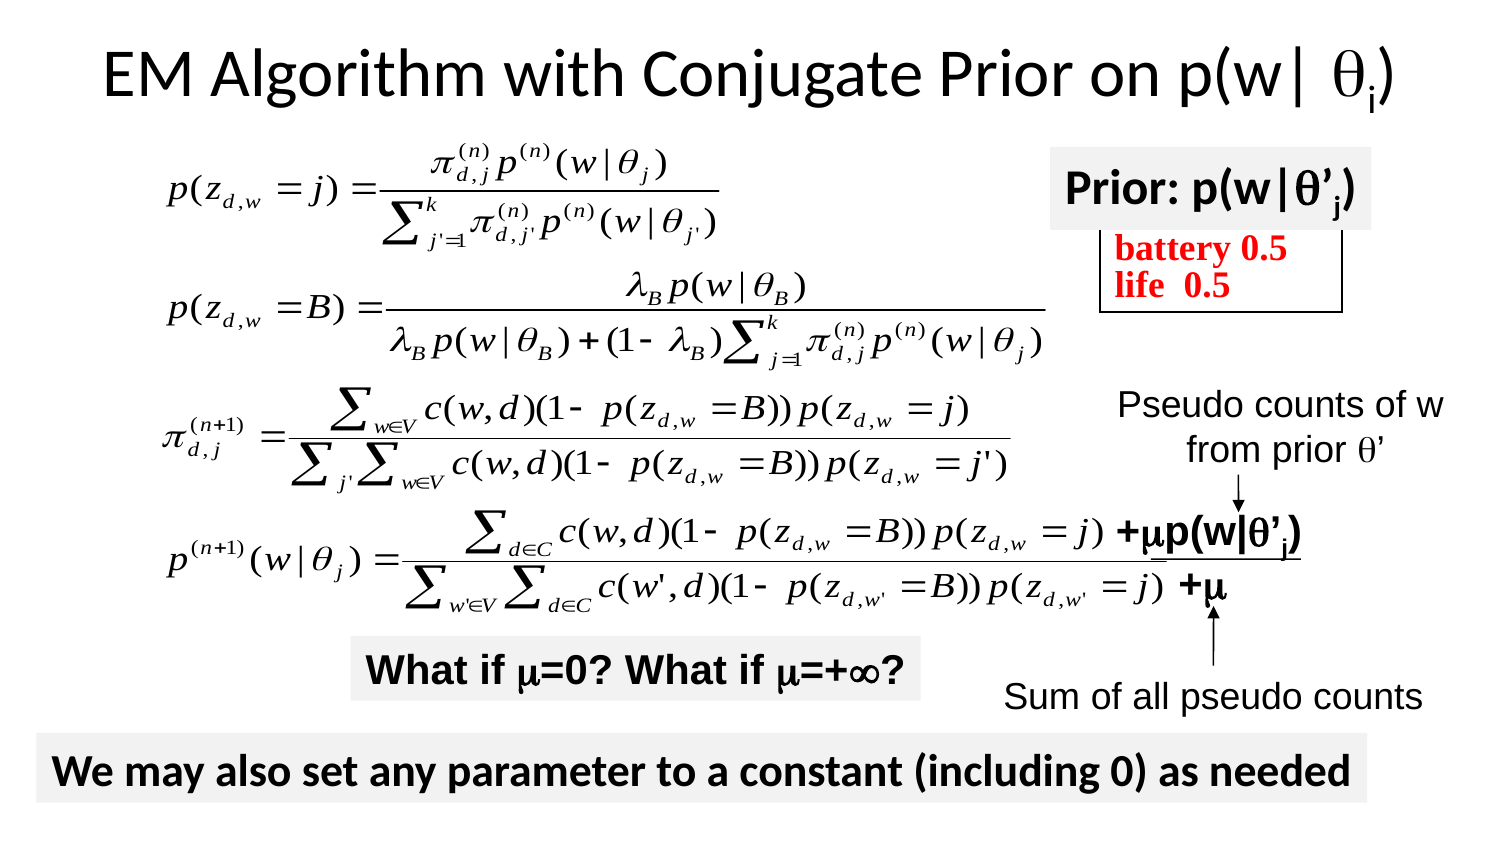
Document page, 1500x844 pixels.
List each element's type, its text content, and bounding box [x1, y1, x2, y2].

title EM Algorithm with Conjugate Prior on p(w| i) [0, 9, 1500, 141]
text_box We may also set any parameter to a constant (including 0) as needed [36, 732, 1368, 803]
text_box What if =0? What if =+? [350, 635, 921, 701]
text_box Prior: p(w|’j) [1180, 146, 1372, 230]
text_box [157, 134, 1176, 621]
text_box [985, 372, 1461, 726]
text_box battery 0.5 life 0.5 [1180, 230, 1343, 313]
